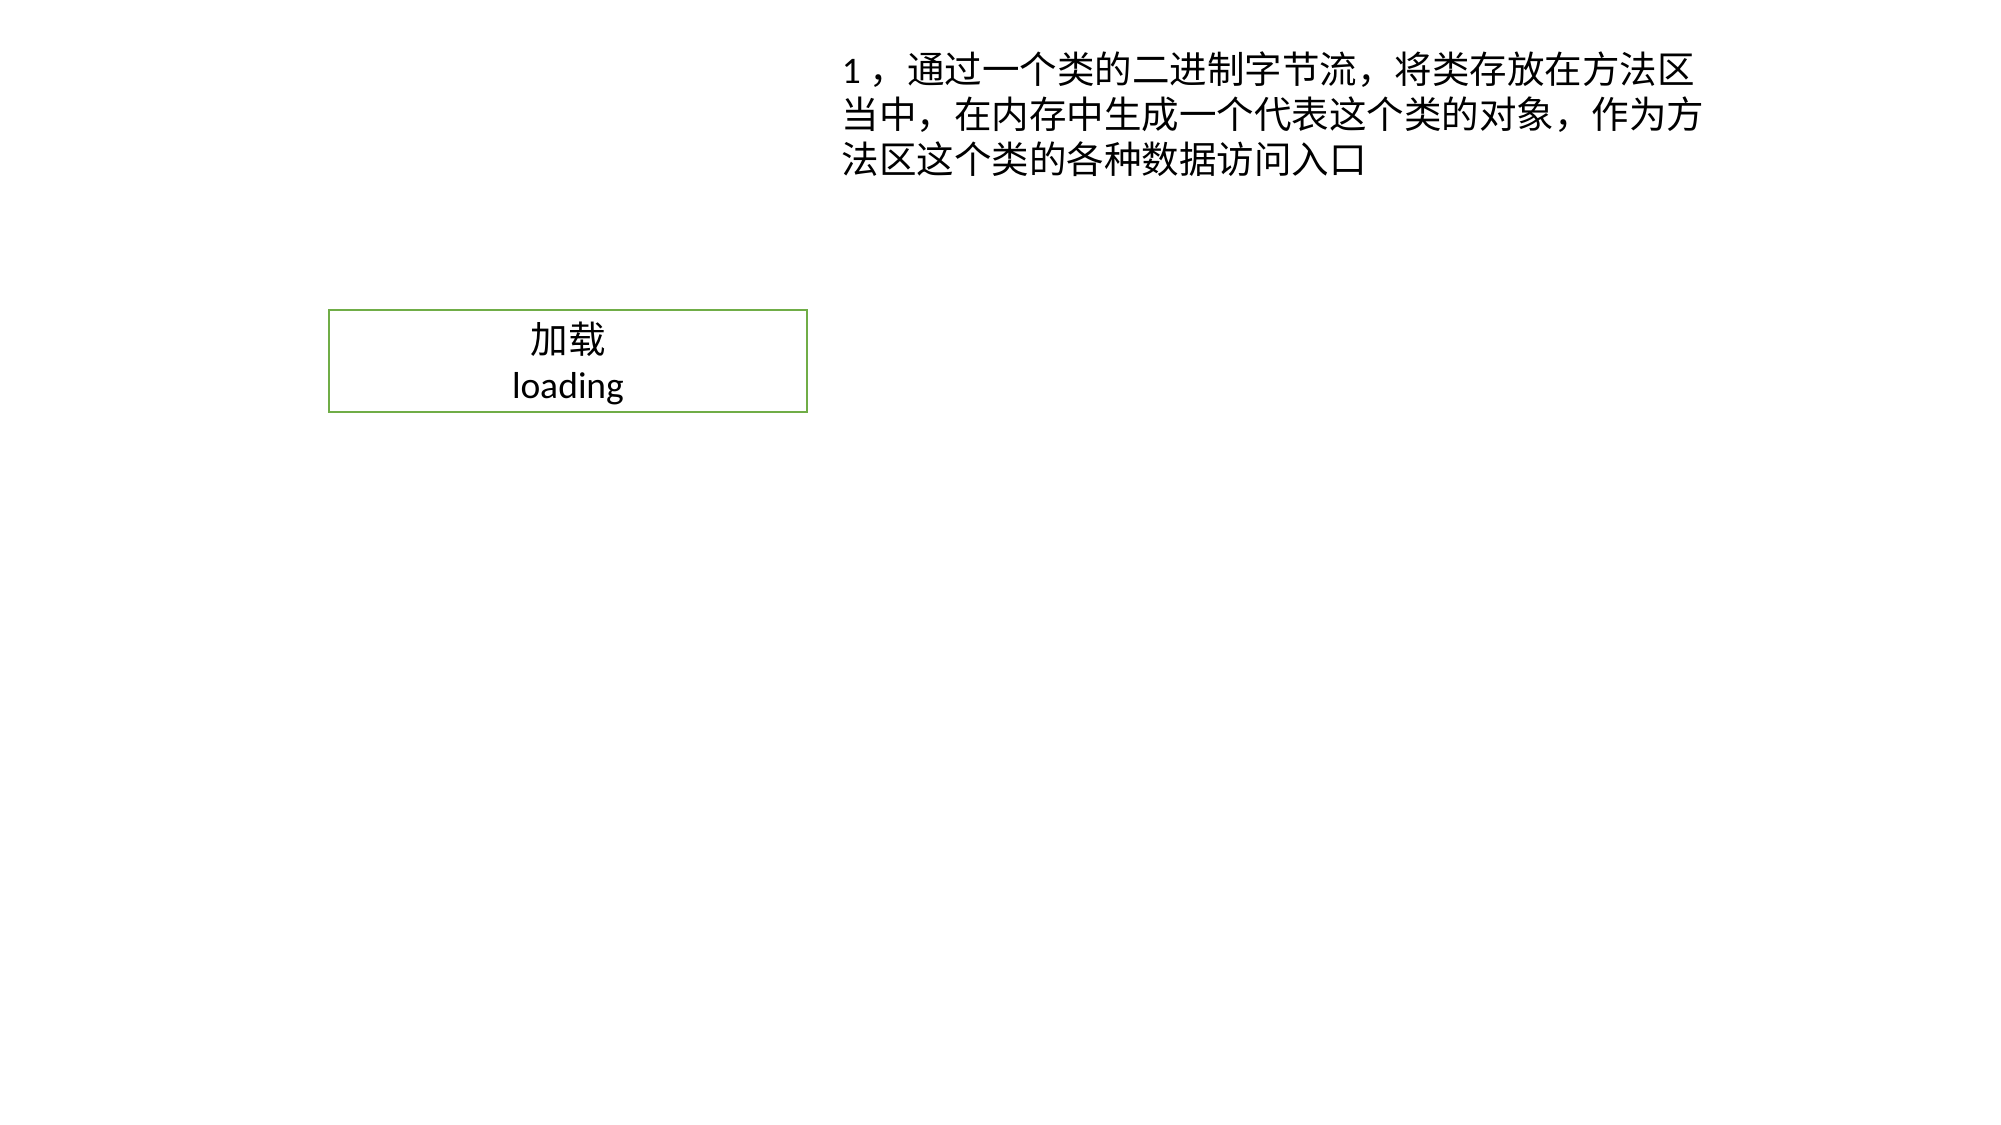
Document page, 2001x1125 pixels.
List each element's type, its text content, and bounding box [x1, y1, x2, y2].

text_box 1，通过一个类的二进制字节流，将类存放在方法区当中，在内存中生成一个代表这个类的对象，作为方法区这个类的各种数据访问入口 [827, 39, 1727, 189]
text_box 加载 loading [328, 309, 808, 413]
